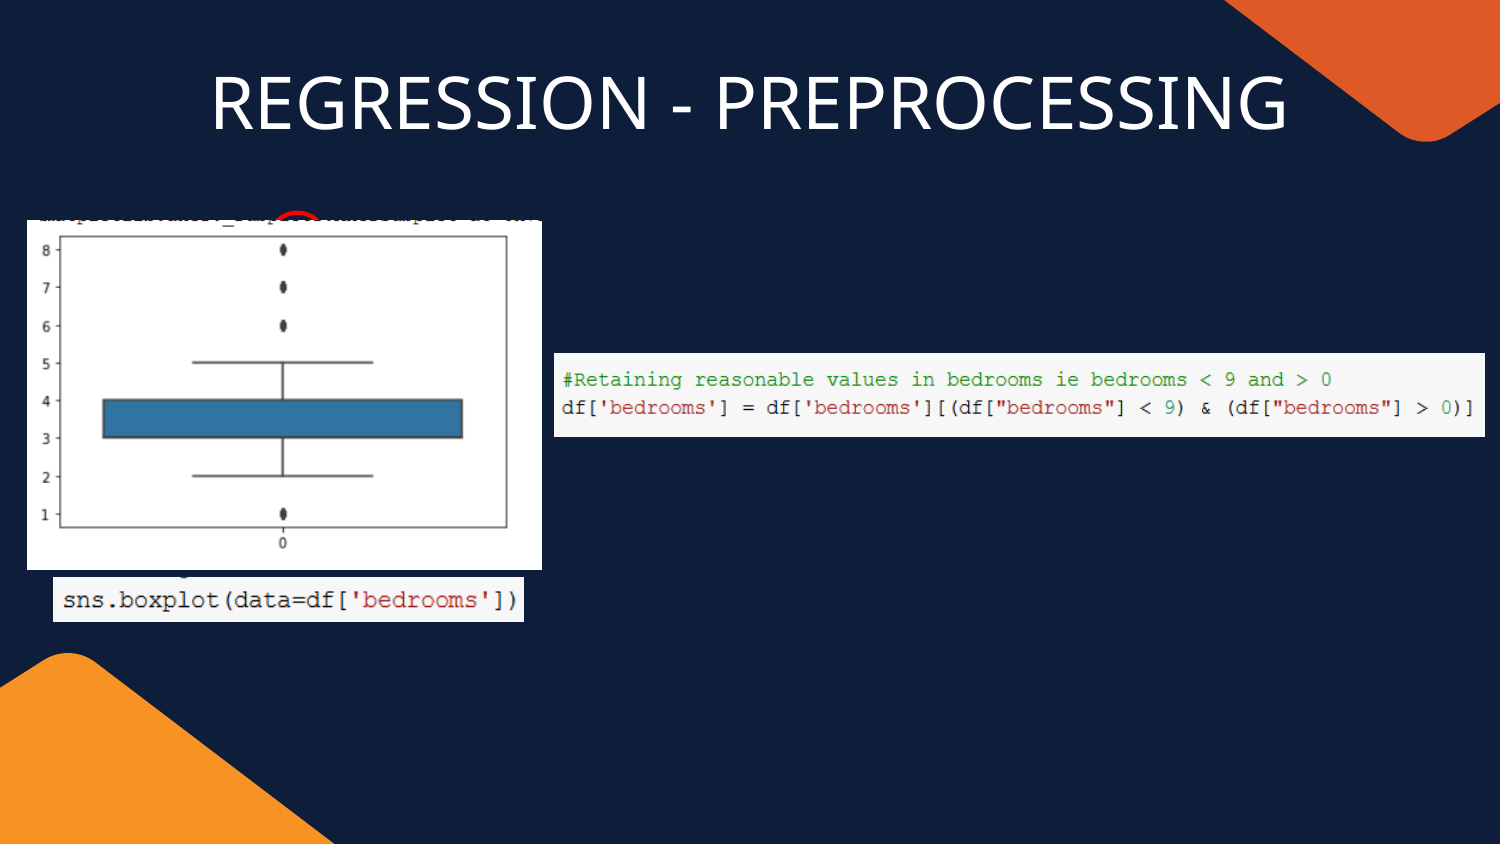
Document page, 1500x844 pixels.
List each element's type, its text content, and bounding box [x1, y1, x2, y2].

picture [27, 220, 543, 570]
picture [52, 577, 524, 622]
picture [554, 353, 1486, 437]
text_box [277, 210, 318, 218]
text_box REGRESSION - PREPROCESSING [171, 59, 1329, 142]
